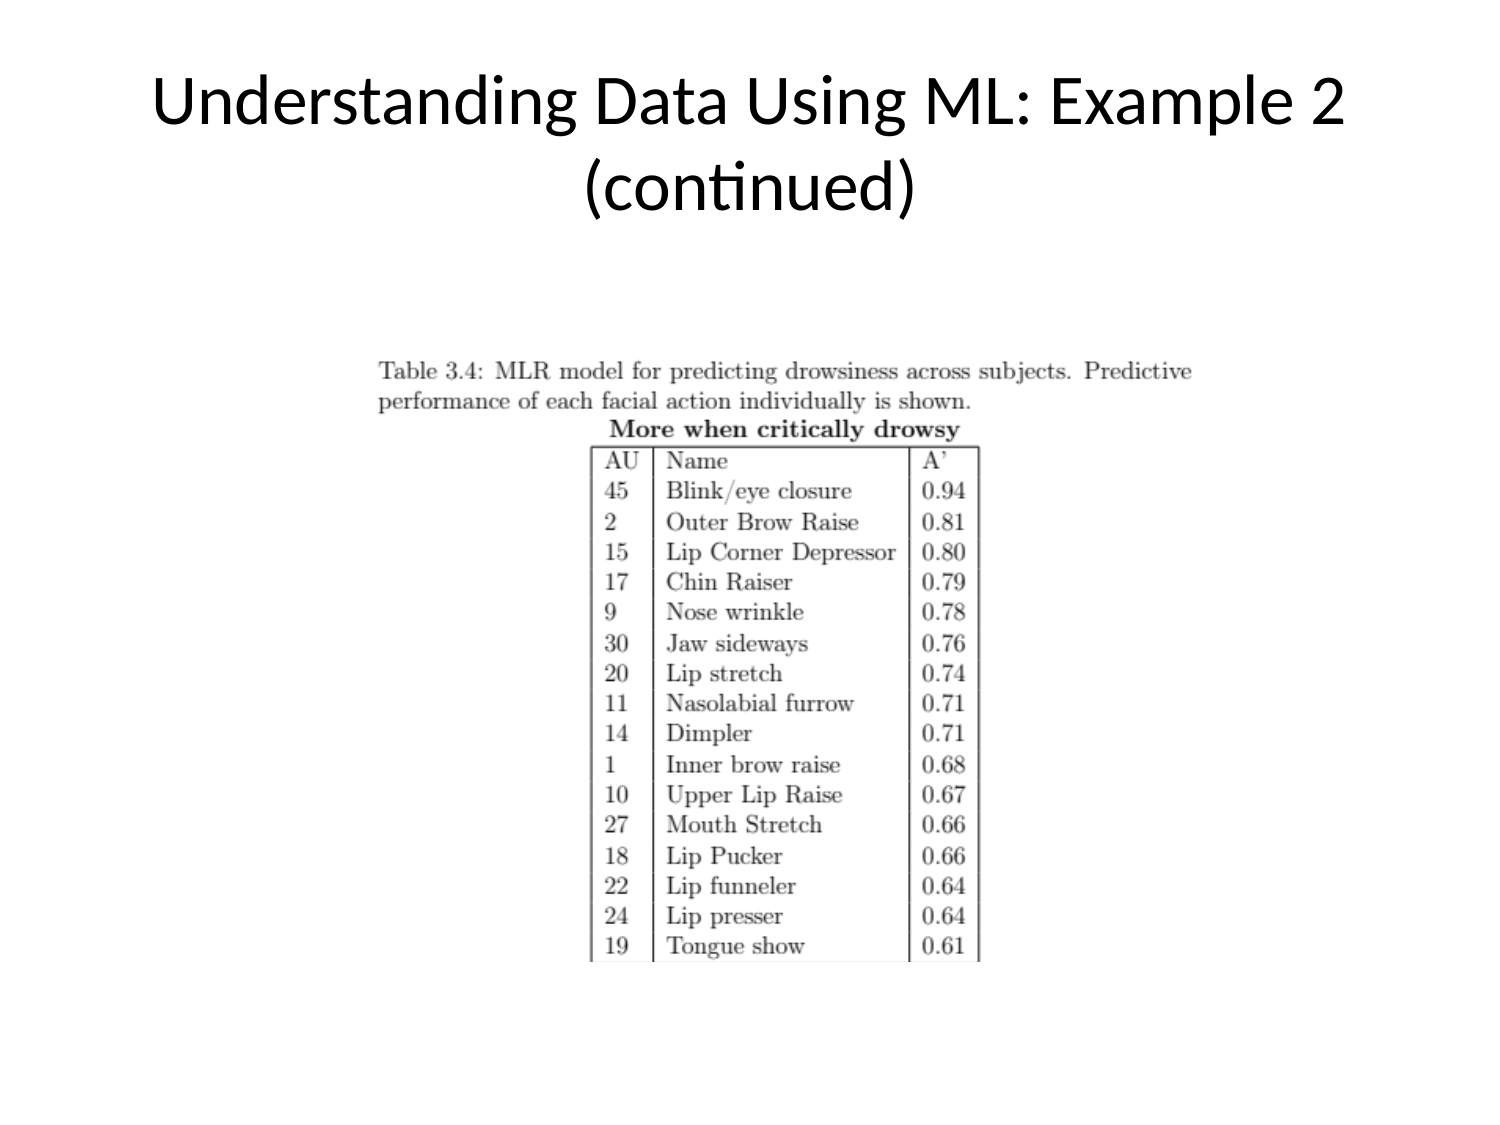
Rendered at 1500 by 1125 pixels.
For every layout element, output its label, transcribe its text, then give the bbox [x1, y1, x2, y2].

picture [370, 346, 1201, 962]
title Understanding Data Using ML: Example 2 (continued) [75, 45, 1425, 233]
